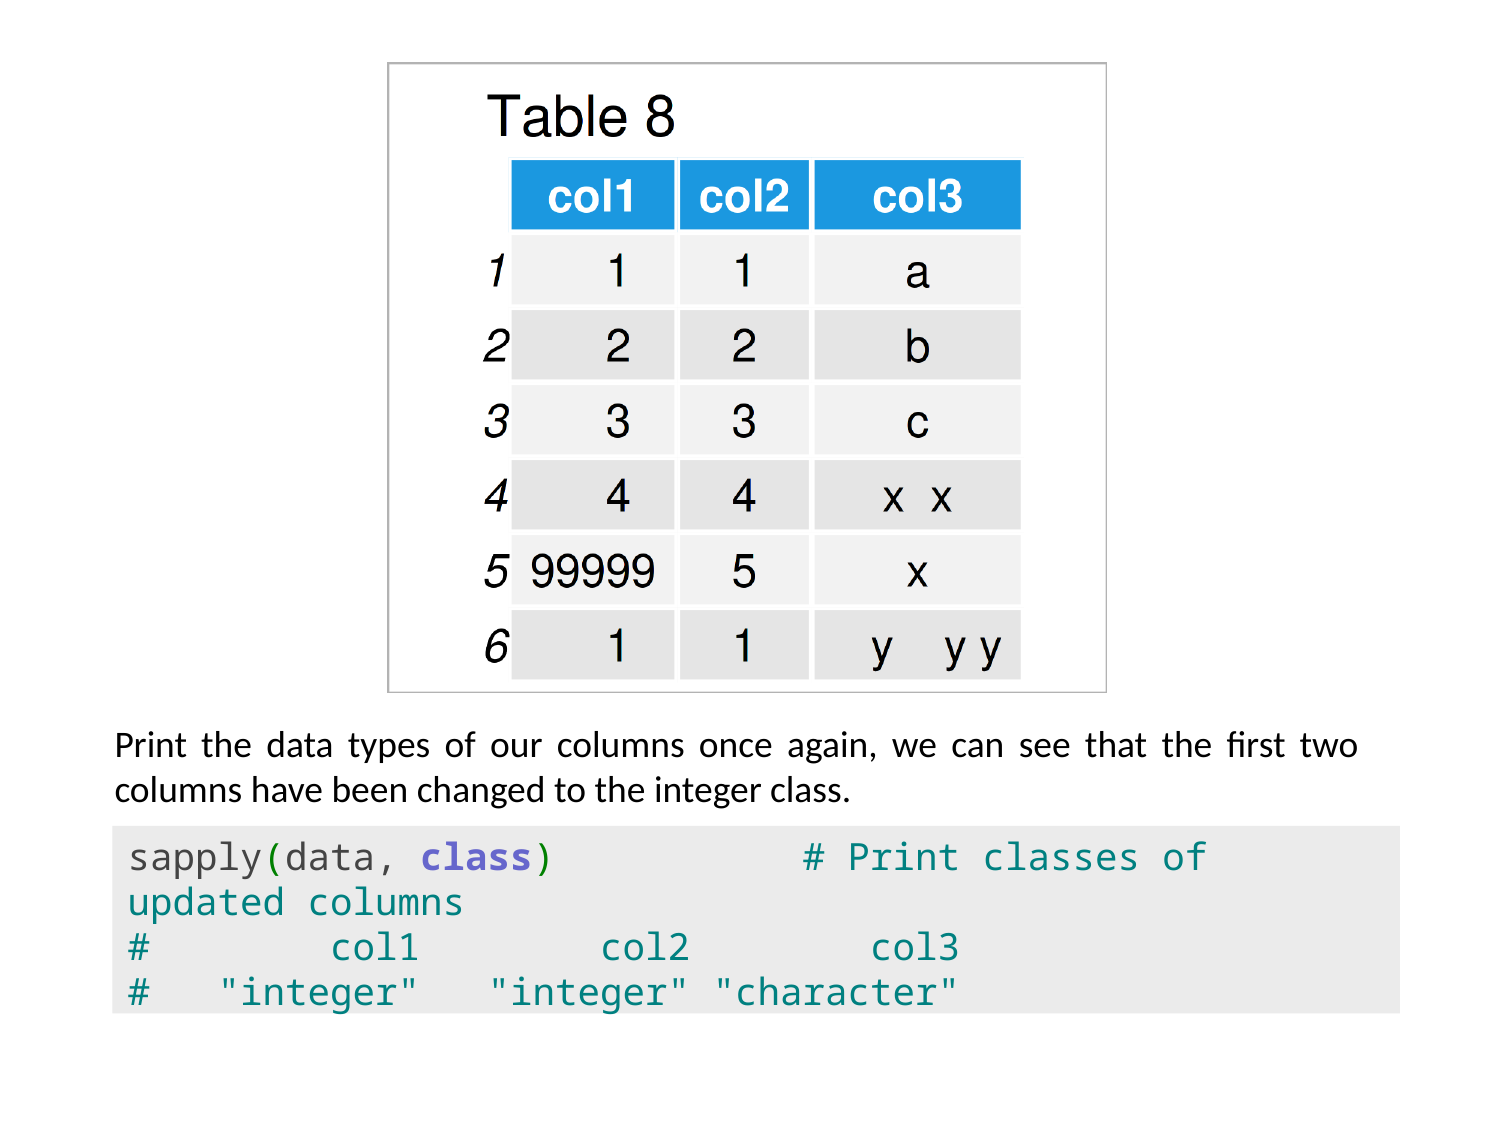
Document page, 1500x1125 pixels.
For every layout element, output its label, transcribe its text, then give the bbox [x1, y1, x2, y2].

picture [387, 62, 1107, 693]
text_box Print the data types of our columns once again, we can see that the first two columns have been changed to the integer class. [99, 712, 1375, 818]
text_box sapply(data, class) # Print classes of updated columns # col1 col2 col3 # "integer" "integer" "character" [112, 825, 1400, 1014]
